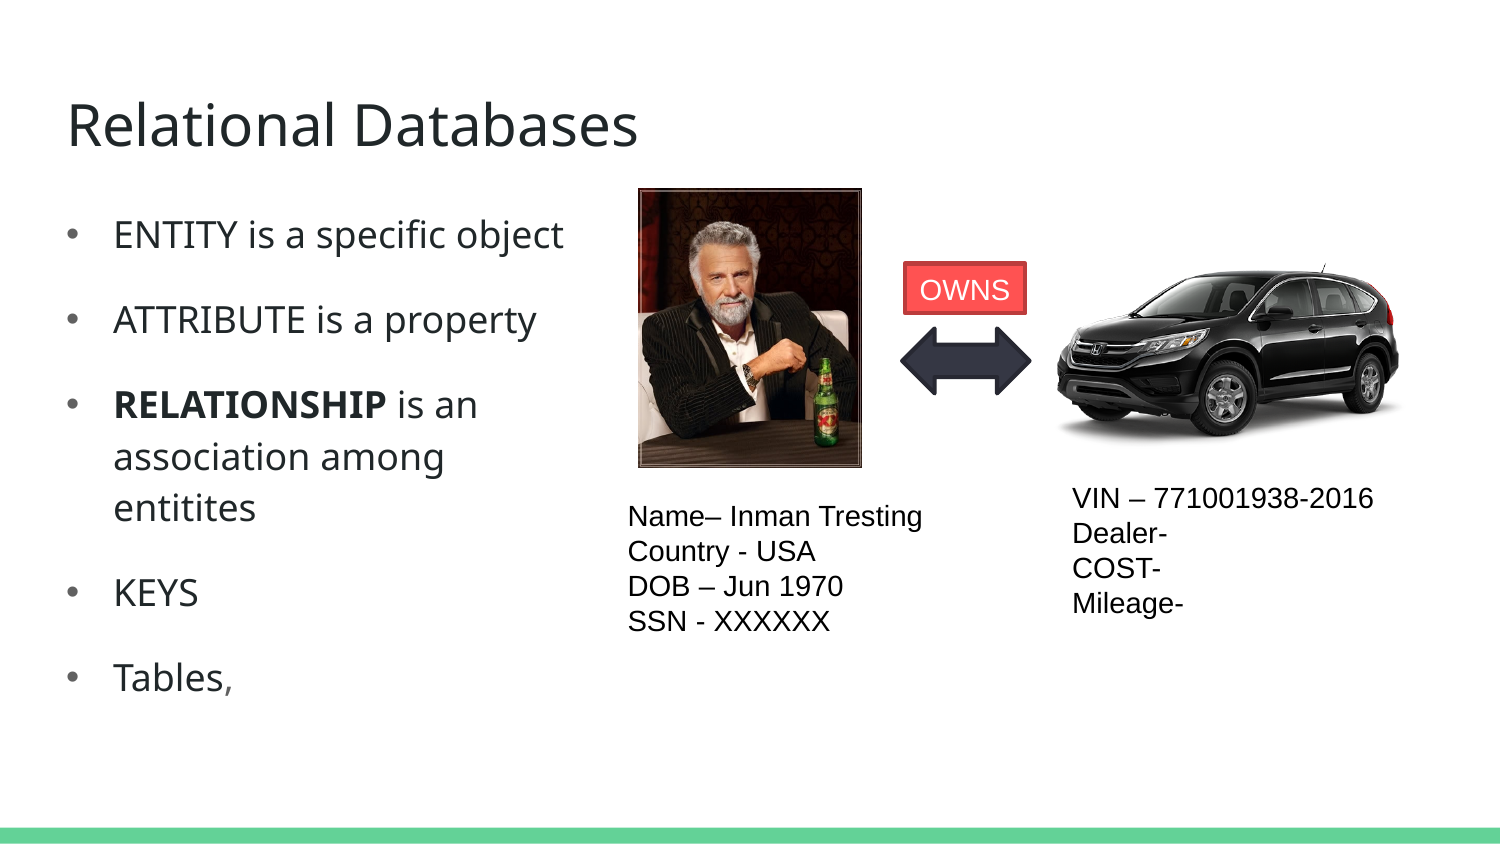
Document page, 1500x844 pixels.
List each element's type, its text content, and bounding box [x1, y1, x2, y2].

text_box [900, 326, 1030, 396]
picture [638, 188, 862, 469]
text_box OWNS [903, 261, 1027, 315]
text_box VIN – 771001938-2016 Dealer- COST- Mileage- [1057, 472, 1390, 627]
picture [1035, 146, 1411, 454]
list ENTITY is a specific object ATTRIBUTE is a property RELATIONSHIP is an association among entitites KEYS Tables, [51, 189, 598, 750]
title Relational Databases [51, 72, 1449, 167]
text_box Name– Inman Tresting Country - USA DOB – Jun 1970 SSN - XXXXXX [612, 489, 939, 645]
